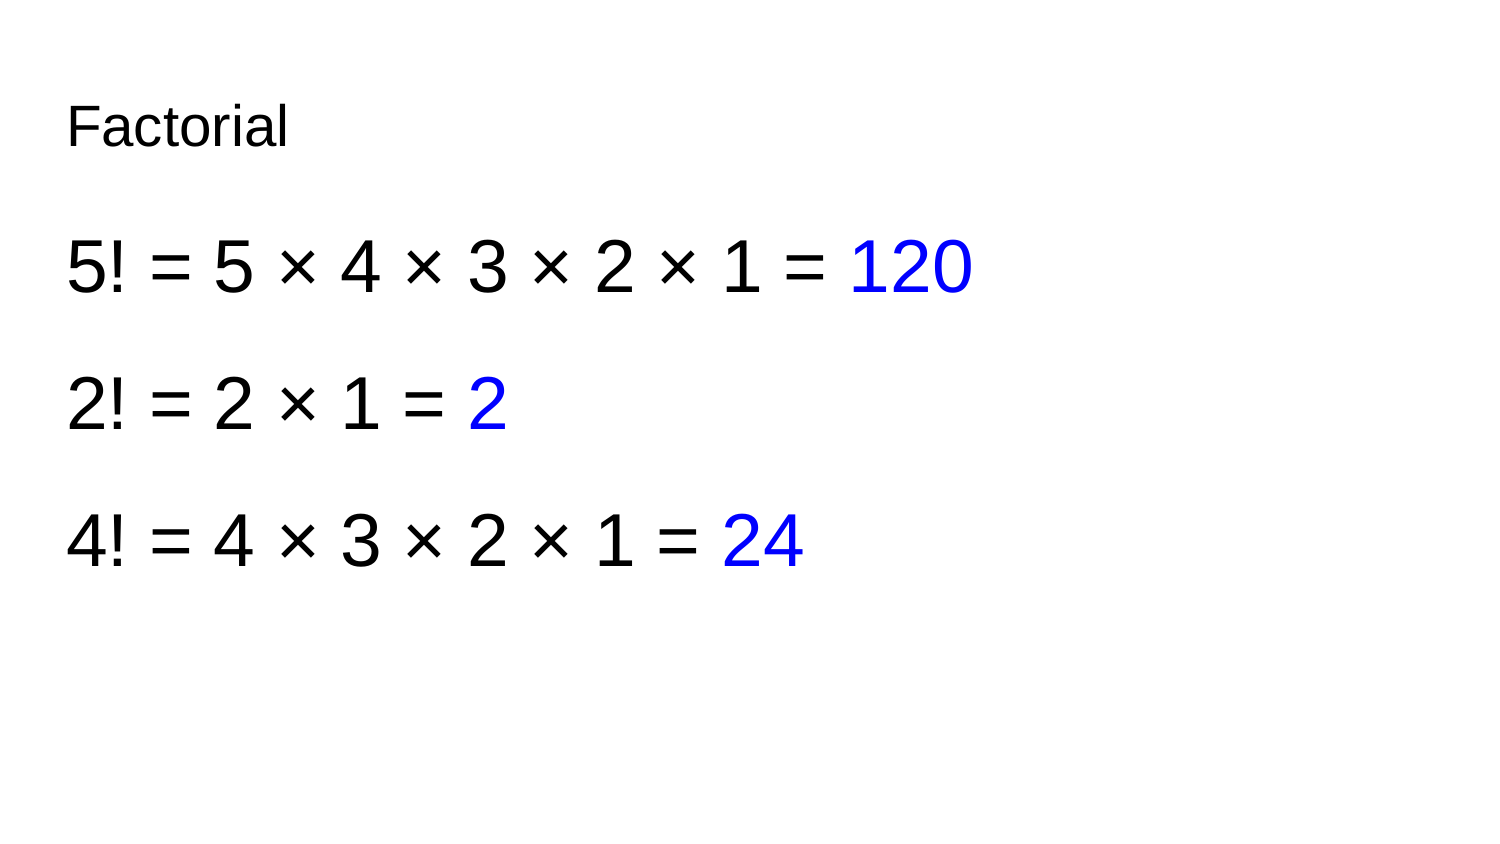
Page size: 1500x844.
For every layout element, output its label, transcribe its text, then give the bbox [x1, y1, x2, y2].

title Factorial [51, 72, 1449, 167]
list 5! = 5 × 4 × 3 × 2 × 1 = 120 2! = 2 × 1 = 2 4! = 4 × 3 × 2 × 1 = 24 [51, 189, 1449, 750]
